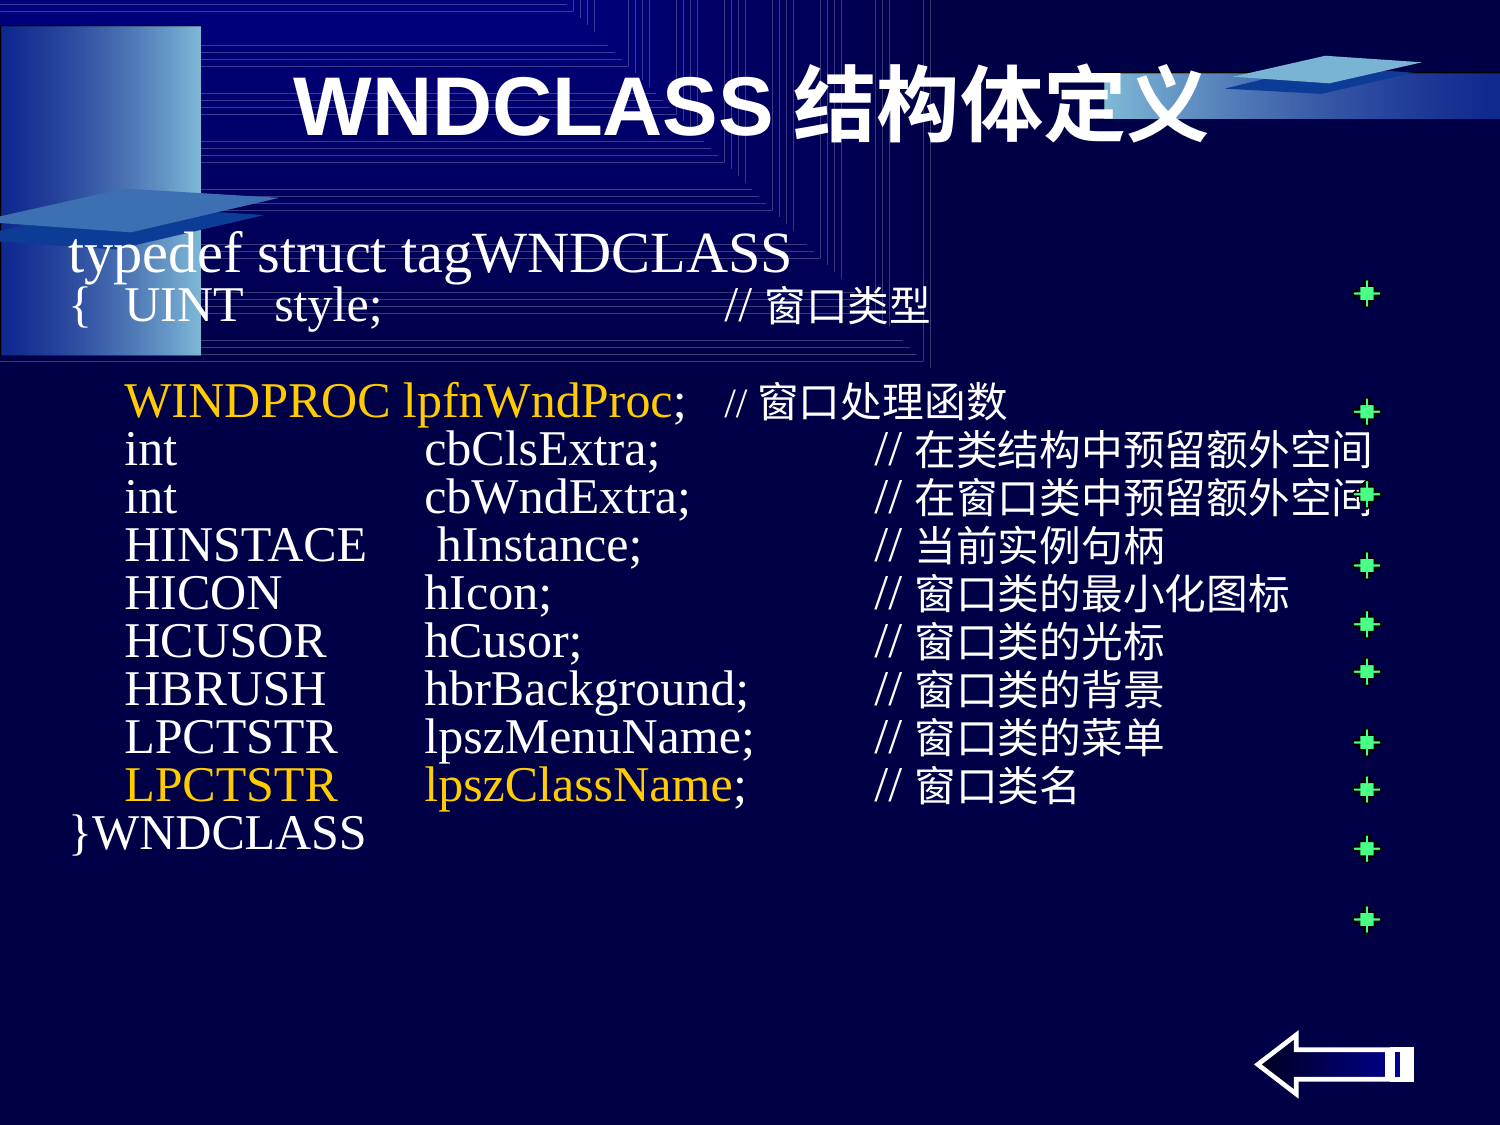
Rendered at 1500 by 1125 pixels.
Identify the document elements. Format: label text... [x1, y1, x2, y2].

list typedef struct tagWNDCLASS { UINT style; //窗口类型 WINDPROC lpfnWndProc; //窗口处理函数 int cbClsExtra; //在类结构中预留额外空间 int cbWndExtra; //在窗口类中预留额外空间 HINSTACE hInstance; //当前实例句柄 HICON hIcon; //窗口类的最小化图标 HCUSOR hCusor; //窗口类的光标 HBRUSH hbrBackground; //窗口类的背景 LPCTSTR lpszMenuName; //窗口类的菜单 LPCTSTR lpszClassName; //窗口类名 }WNDCLASS [53, 220, 1404, 1047]
text_box [1392, 1049, 1402, 1080]
text_box [1352, 774, 1382, 805]
text_box [1352, 397, 1382, 427]
text_box [1352, 904, 1382, 935]
text_box [1352, 609, 1382, 639]
title WNDCLASS结构体定义 [76, 54, 1427, 149]
text_box [1352, 479, 1382, 510]
text_box [1352, 727, 1382, 758]
text_box [1352, 278, 1382, 309]
text_box [1352, 834, 1382, 864]
text_box [1352, 656, 1382, 687]
text_box [1406, 1049, 1412, 1080]
text_box [1352, 550, 1382, 581]
text_box [1257, 1034, 1388, 1094]
